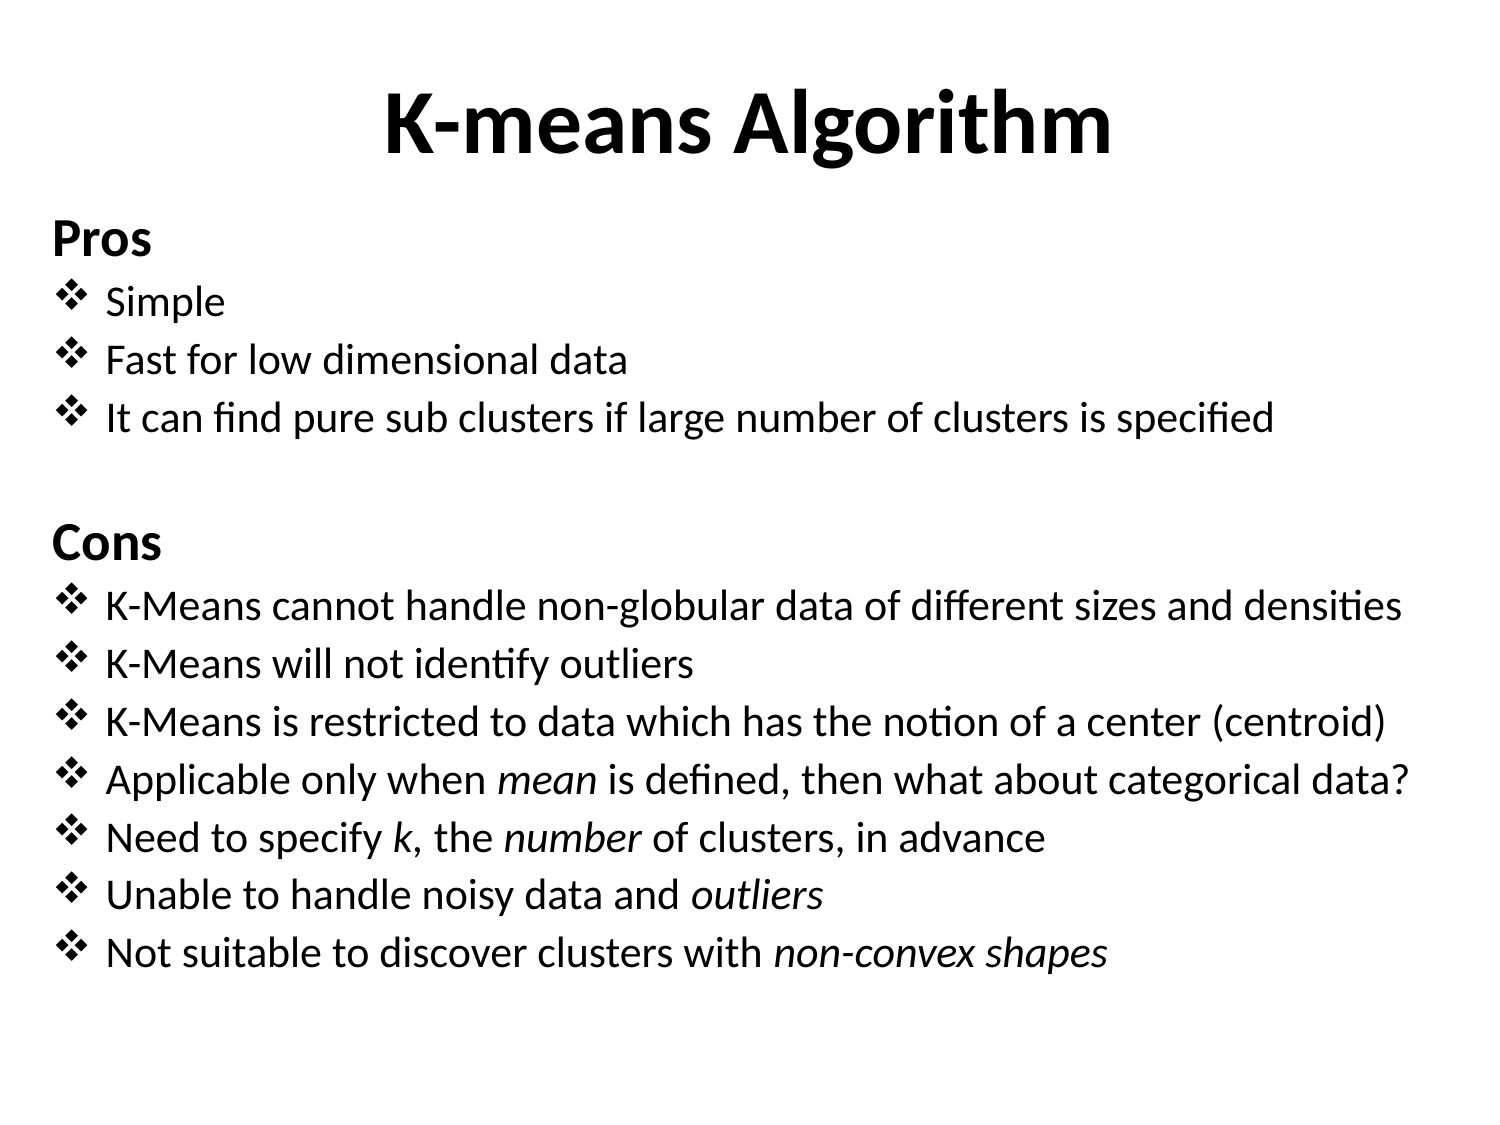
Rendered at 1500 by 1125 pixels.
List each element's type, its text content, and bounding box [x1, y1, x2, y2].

title K-means Algorithm [75, 45, 1425, 188]
list Pros Simple Fast for low dimensional data It can find pure sub clusters if large number of clusters is specified Cons K-Means cannot handle non-globular data of different sizes and densities K-Means will not identify outliers K-Means is restricted to data which has the notion of a center (centroid) Applicable only when mean is defined, then what about categorical data? Need to specify k, the number of clusters, in advance Unable to handle noisy data and outliers Not suitable to discover clusters with non-convex shapes [37, 200, 1463, 1075]
